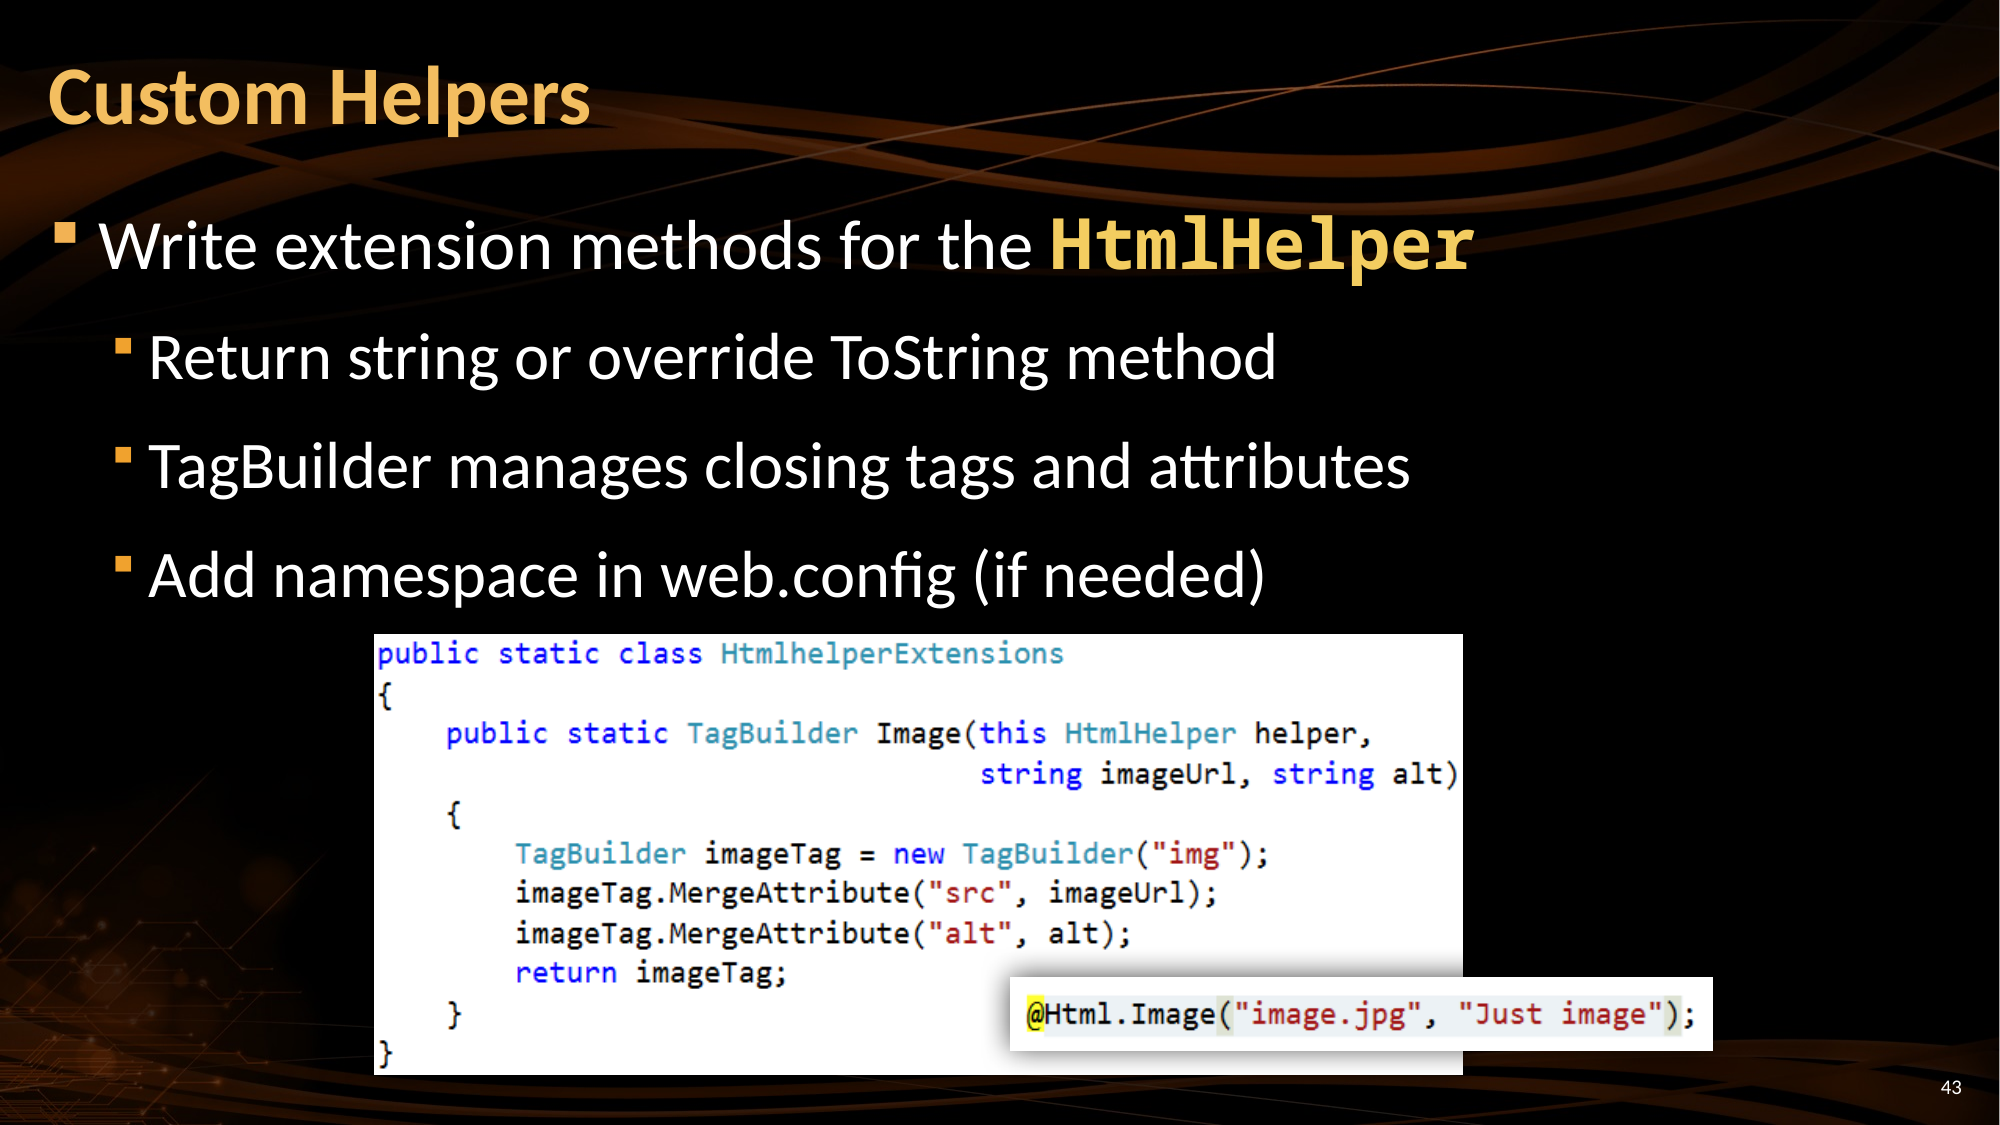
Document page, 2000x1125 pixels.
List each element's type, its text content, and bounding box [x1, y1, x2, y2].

picture [0, 0, 2000, 1125]
title Custom Helpers [30, 6, 1602, 189]
list Write extension methods for the HtmlHelper Return string or override ToString method TagBuilder manages closing tags and attributes Add namespace in web.config (if needed) [31, 188, 1968, 1103]
